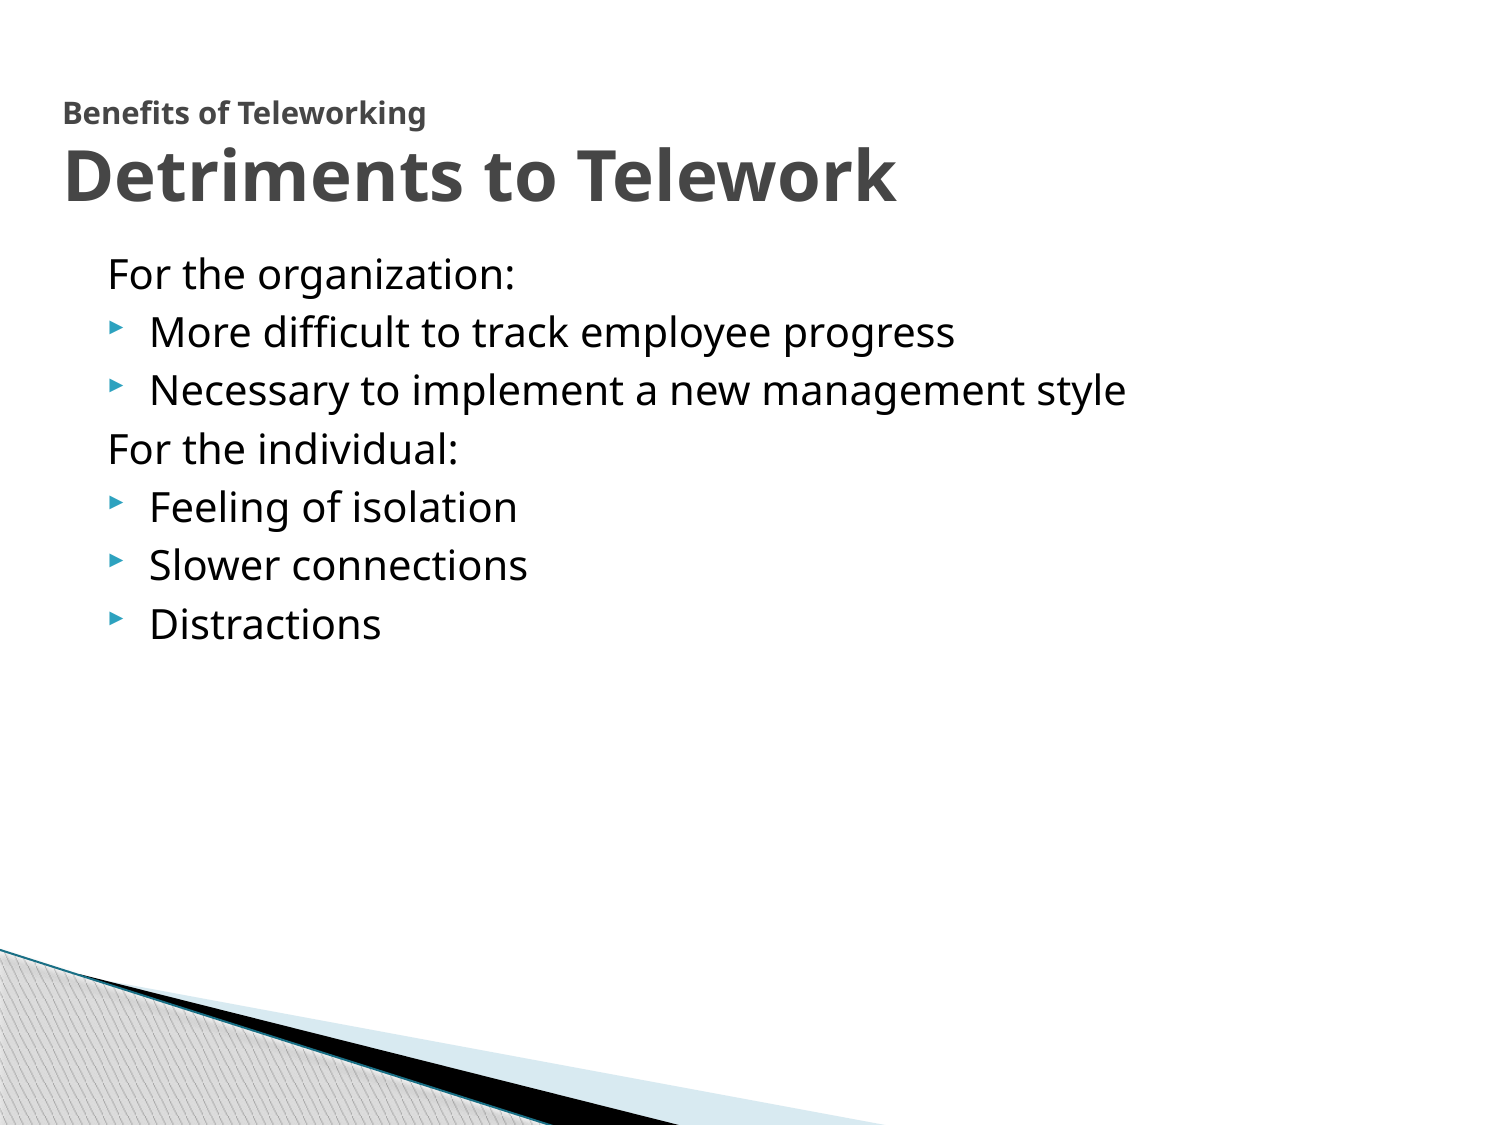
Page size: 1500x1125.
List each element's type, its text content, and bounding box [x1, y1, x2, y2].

list For the organization: More difficult to track employee progress Necessary to implement a new management style For the individual: Feeling of isolation Slower connections Distractions [74, 239, 1377, 1003]
title Benefits of Teleworking Detriments to Telework [47, 85, 1384, 224]
